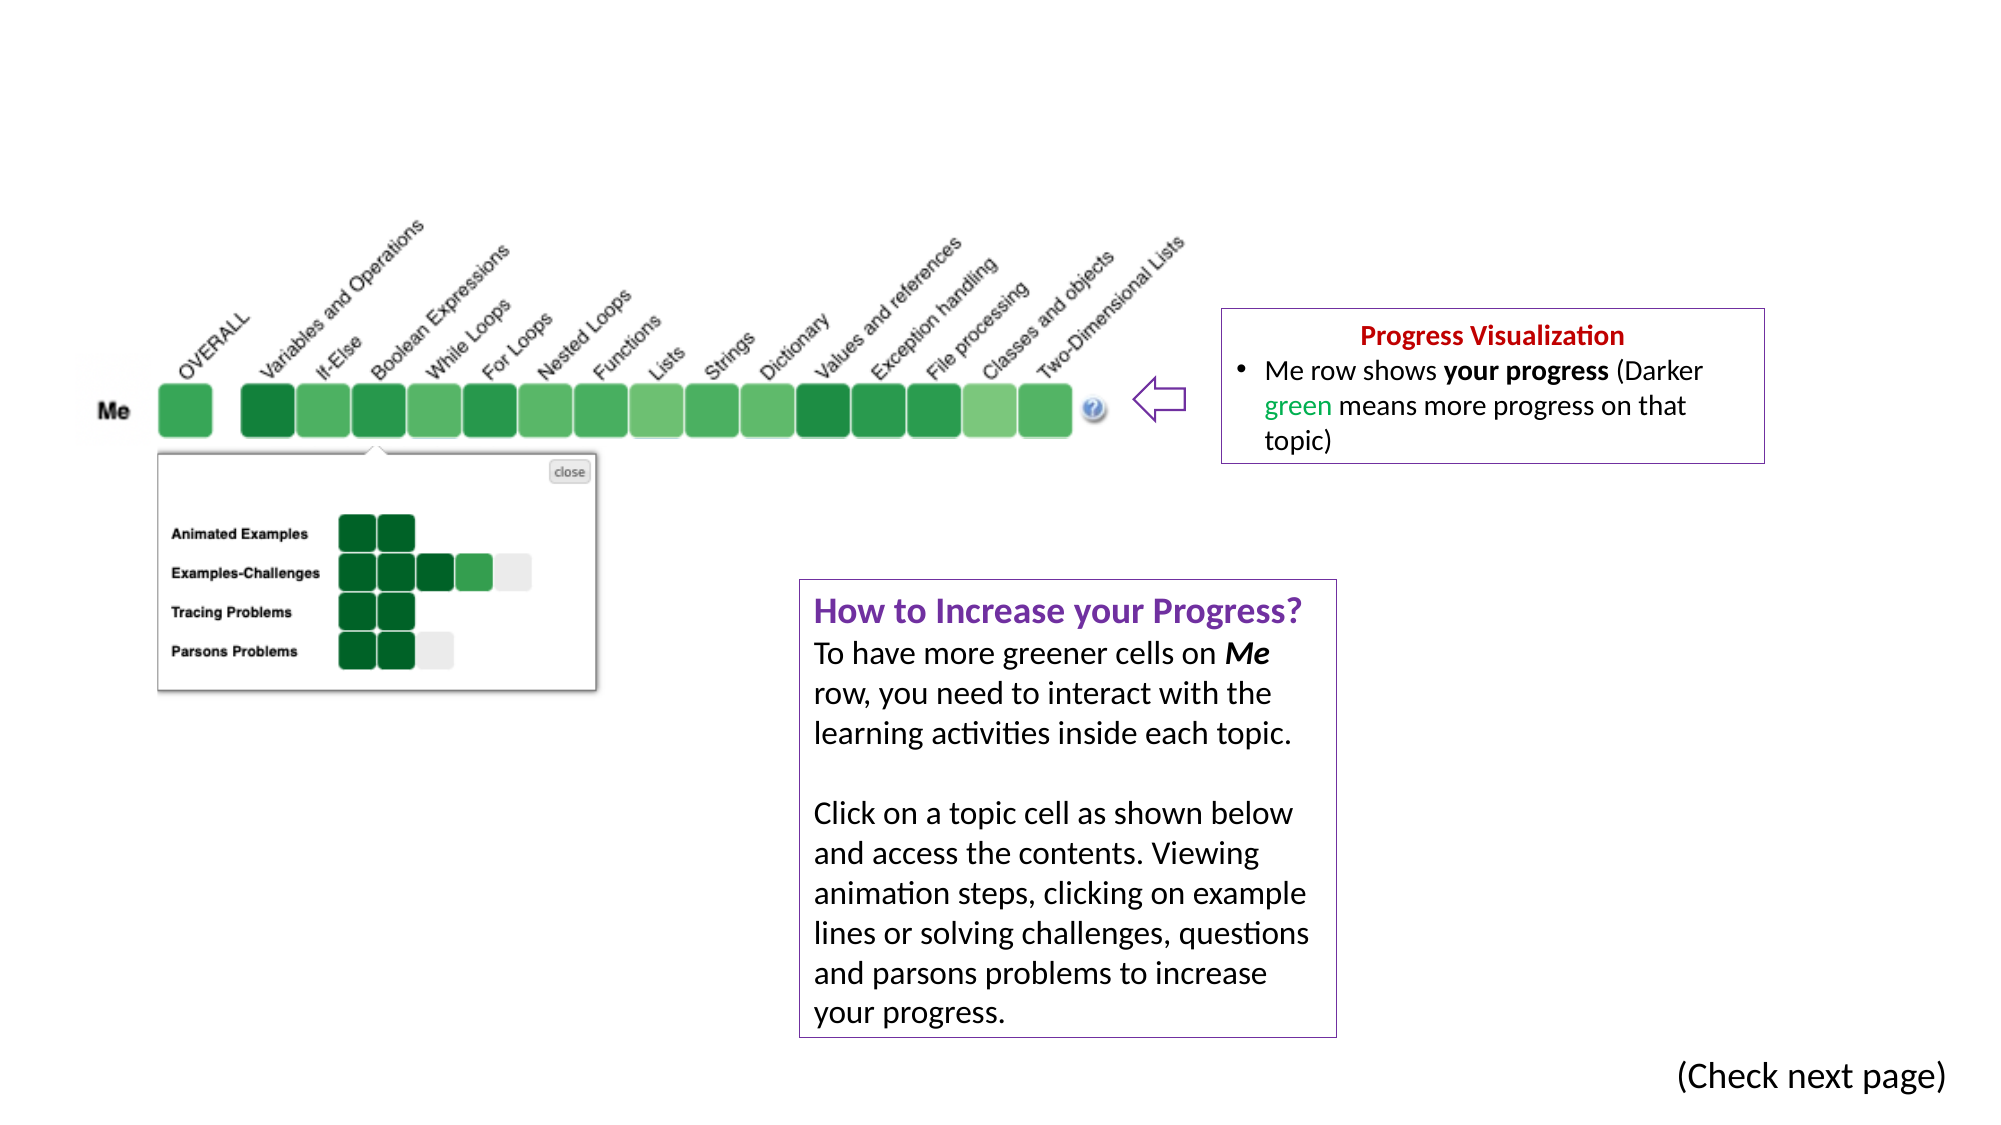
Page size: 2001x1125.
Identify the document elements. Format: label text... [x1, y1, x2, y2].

picture [157, 446, 608, 703]
text_box How to Increase your Progress? To have more greener cells on Me row, you need to interact with the learning activities inside each topic. Click on a topic cell as shown below and access the contents. Viewing animation steps, clicking on example lines or solving challenges, questions and parsons problems to increase your progress. [799, 579, 1337, 1038]
text_box (Check next page) [1661, 1043, 1963, 1104]
picture [75, 219, 1895, 452]
text_box Progress Visualization Me row shows your progress (Darker green means more progress on that topic) [1221, 439, 1765, 464]
